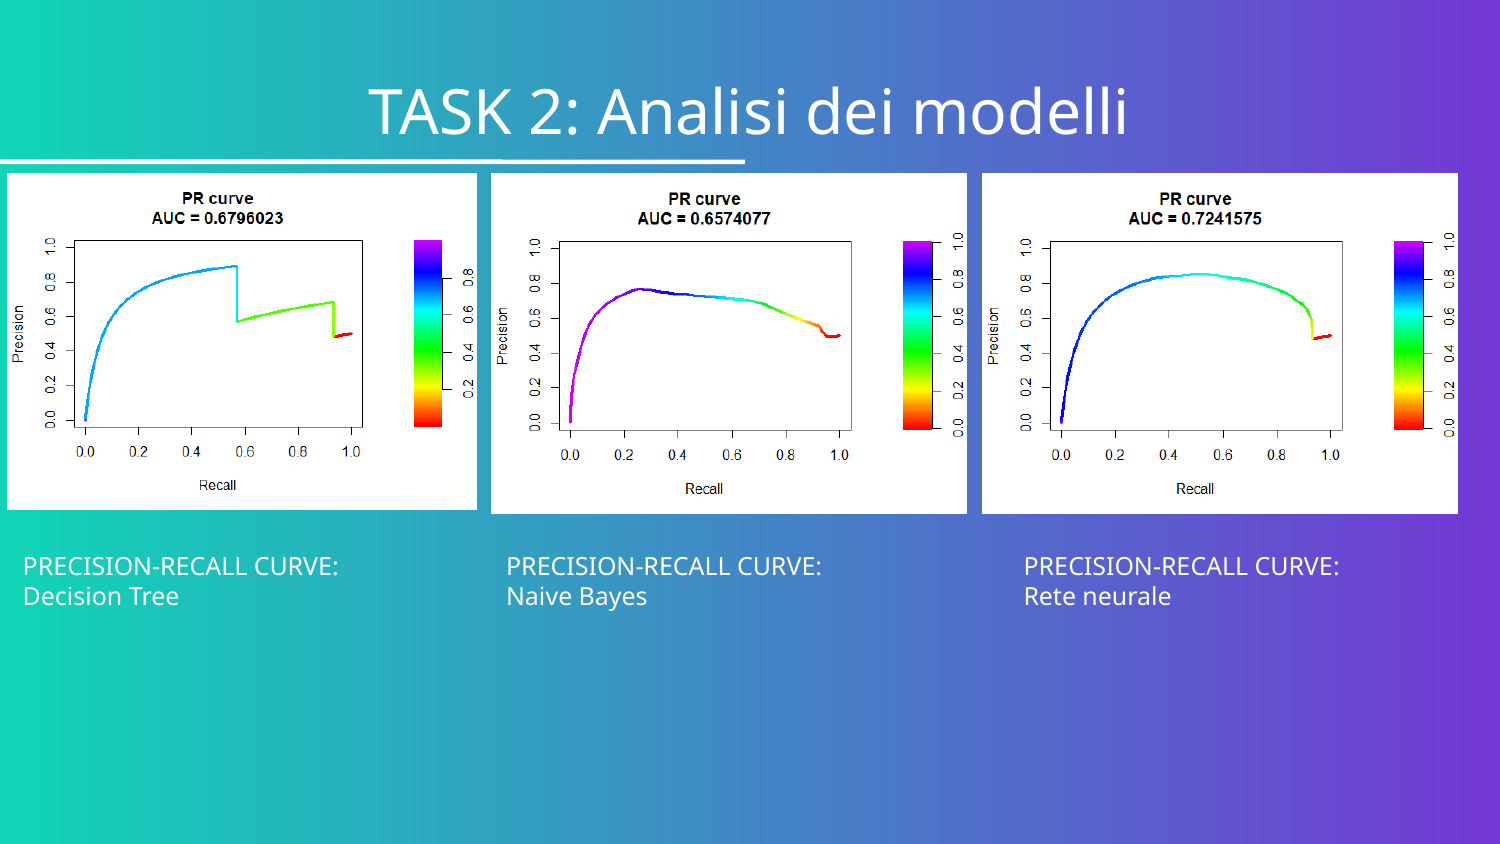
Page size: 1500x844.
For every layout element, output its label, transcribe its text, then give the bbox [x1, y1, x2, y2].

text_box PRECISION-RECALL CURVE: Naive Bayes [491, 543, 940, 618]
text_box PRECISION-RECALL CURVE: Rete neurale [1008, 543, 1458, 618]
picture [7, 173, 477, 510]
text_box PRECISION-RECALL CURVE: Decision Tree [8, 543, 457, 618]
title TASK 2: Analisi dei modelli [101, 22, 1399, 162]
picture [490, 173, 967, 514]
picture [982, 173, 1458, 514]
